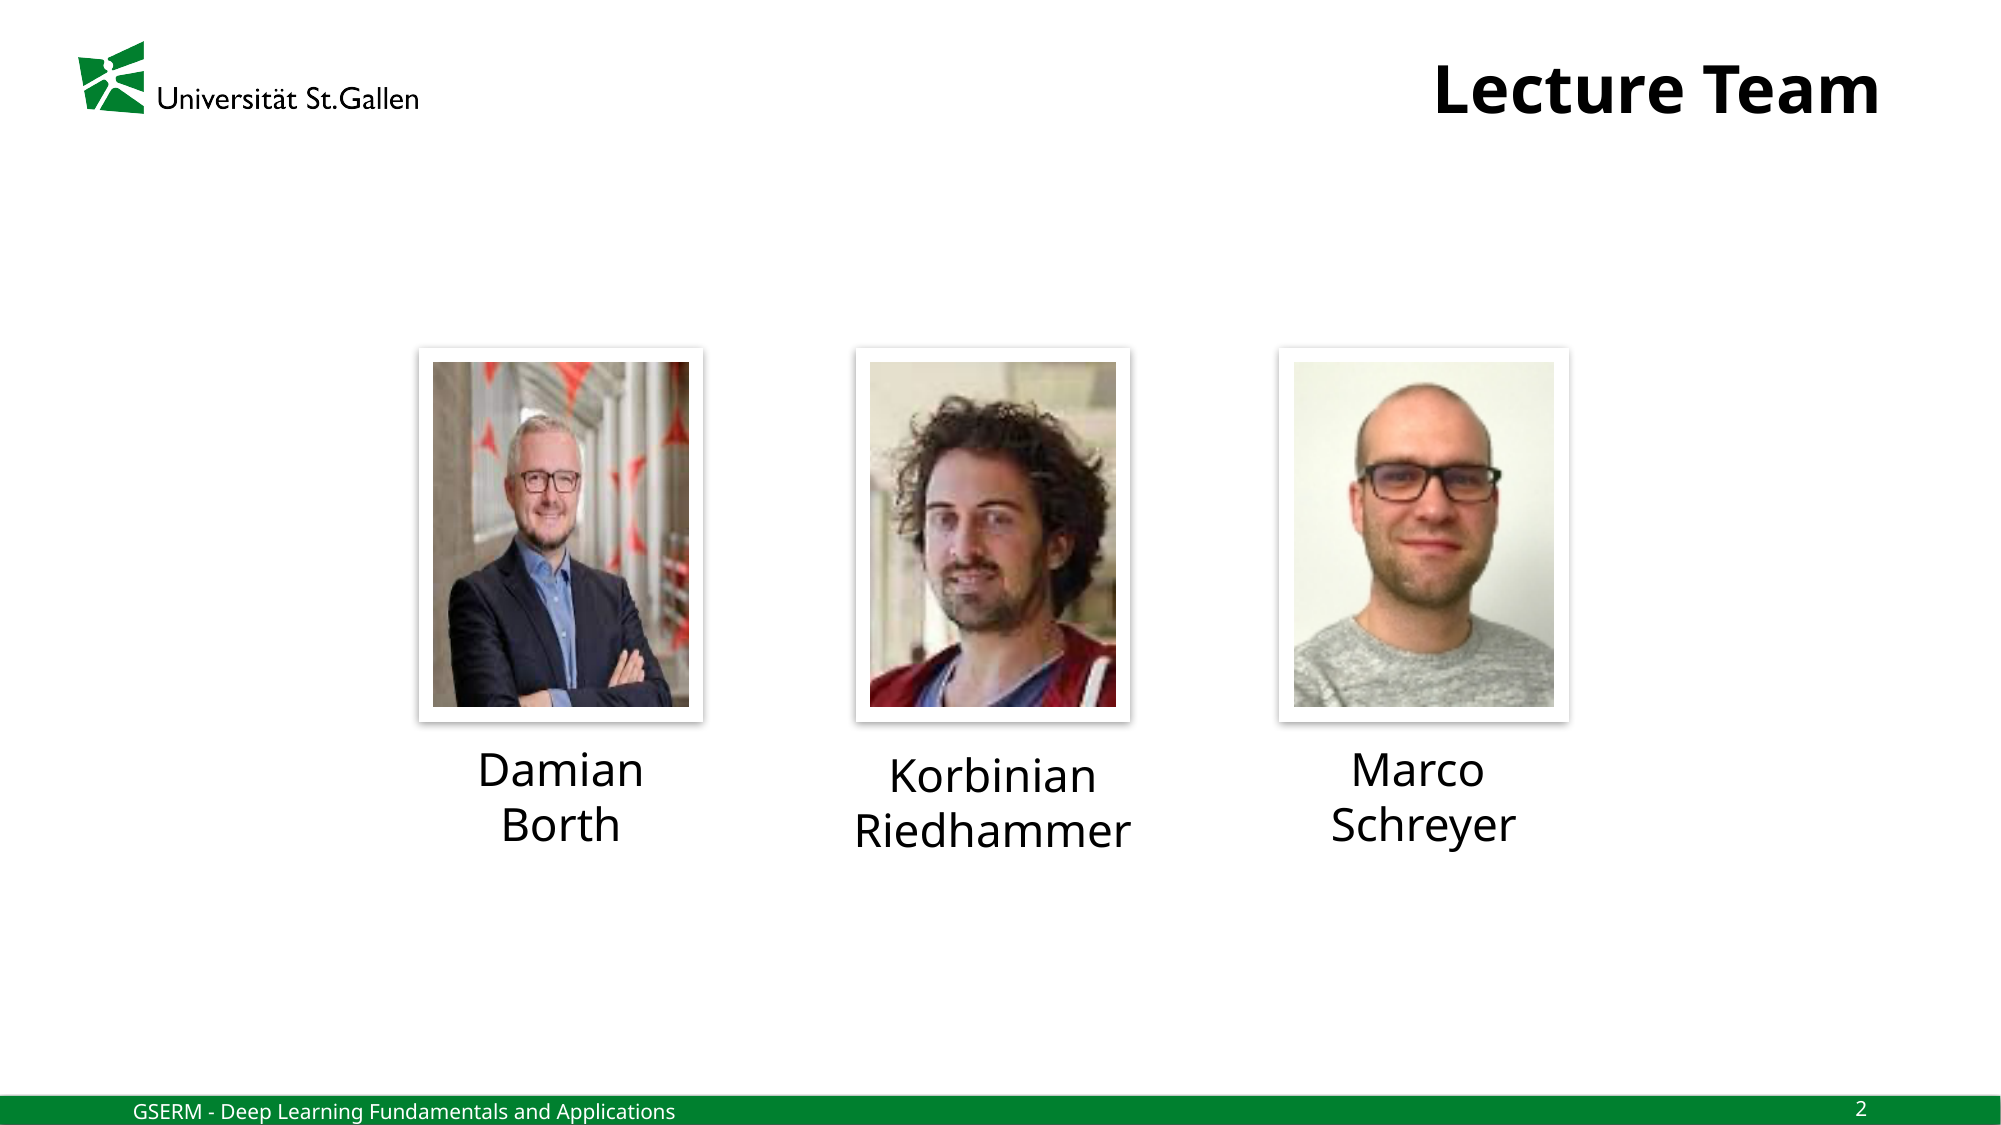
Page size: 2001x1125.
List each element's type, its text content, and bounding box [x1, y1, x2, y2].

text_box Korbinian Riedhammer [870, 746, 1116, 863]
picture [432, 361, 690, 708]
text_box Marco Schreyer [1315, 740, 1533, 869]
title Lecture Team [531, 47, 1883, 136]
picture [869, 361, 1116, 708]
text_box Damian Borth [452, 740, 670, 869]
footer GSERM - Deep Learning Fundamentals and Applications [118, 1091, 1012, 1124]
picture [1293, 361, 1555, 708]
slide_number 2 [1768, 1091, 1883, 1125]
picture [78, 41, 418, 114]
